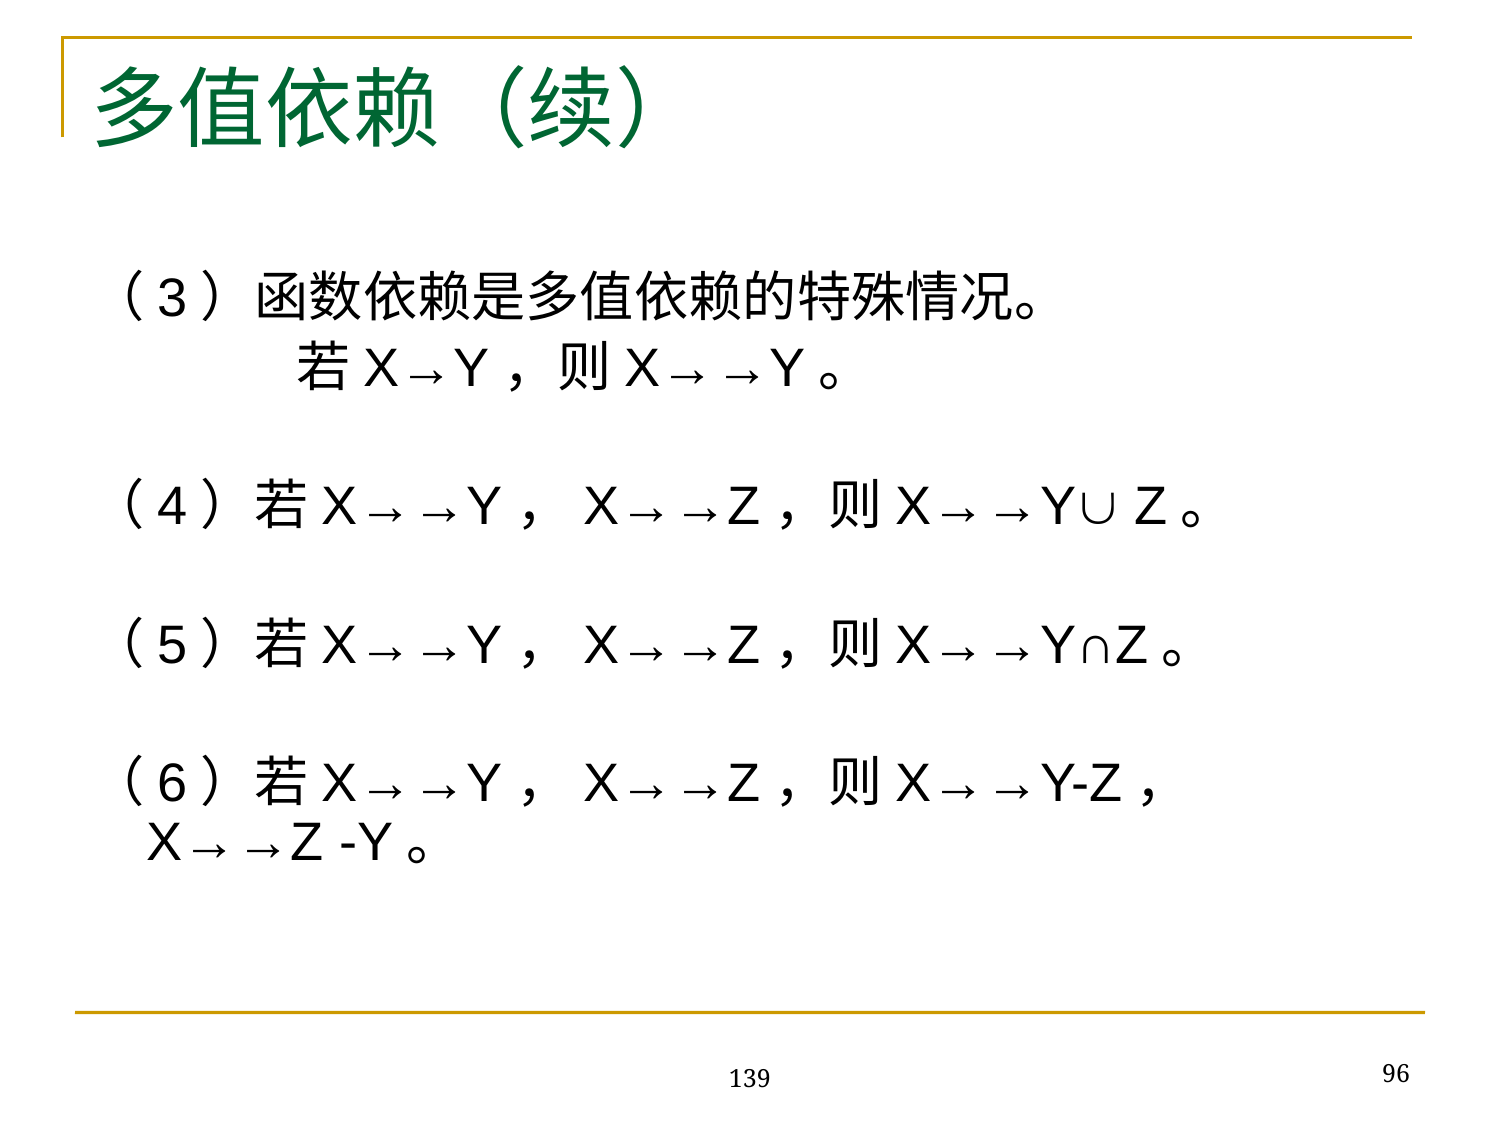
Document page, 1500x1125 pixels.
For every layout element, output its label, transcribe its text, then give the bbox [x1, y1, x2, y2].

list （3）函数依赖是多值依赖的特殊情况。 若X→Y，则X→→Y。 （4）若X→→Y，X→→Z，则X→→Y Z。 （5）若X→→Y，X→→Z，则X→→Y∩Z。 （6）若X→→Y，X→→Z，则X→→Y-Z， X→→Z -Y。 [75, 262, 1425, 1006]
footer 139 [512, 1025, 988, 1100]
slide_number 96 [1074, 1024, 1425, 1100]
title 多值依赖（续） [75, 45, 1425, 233]
